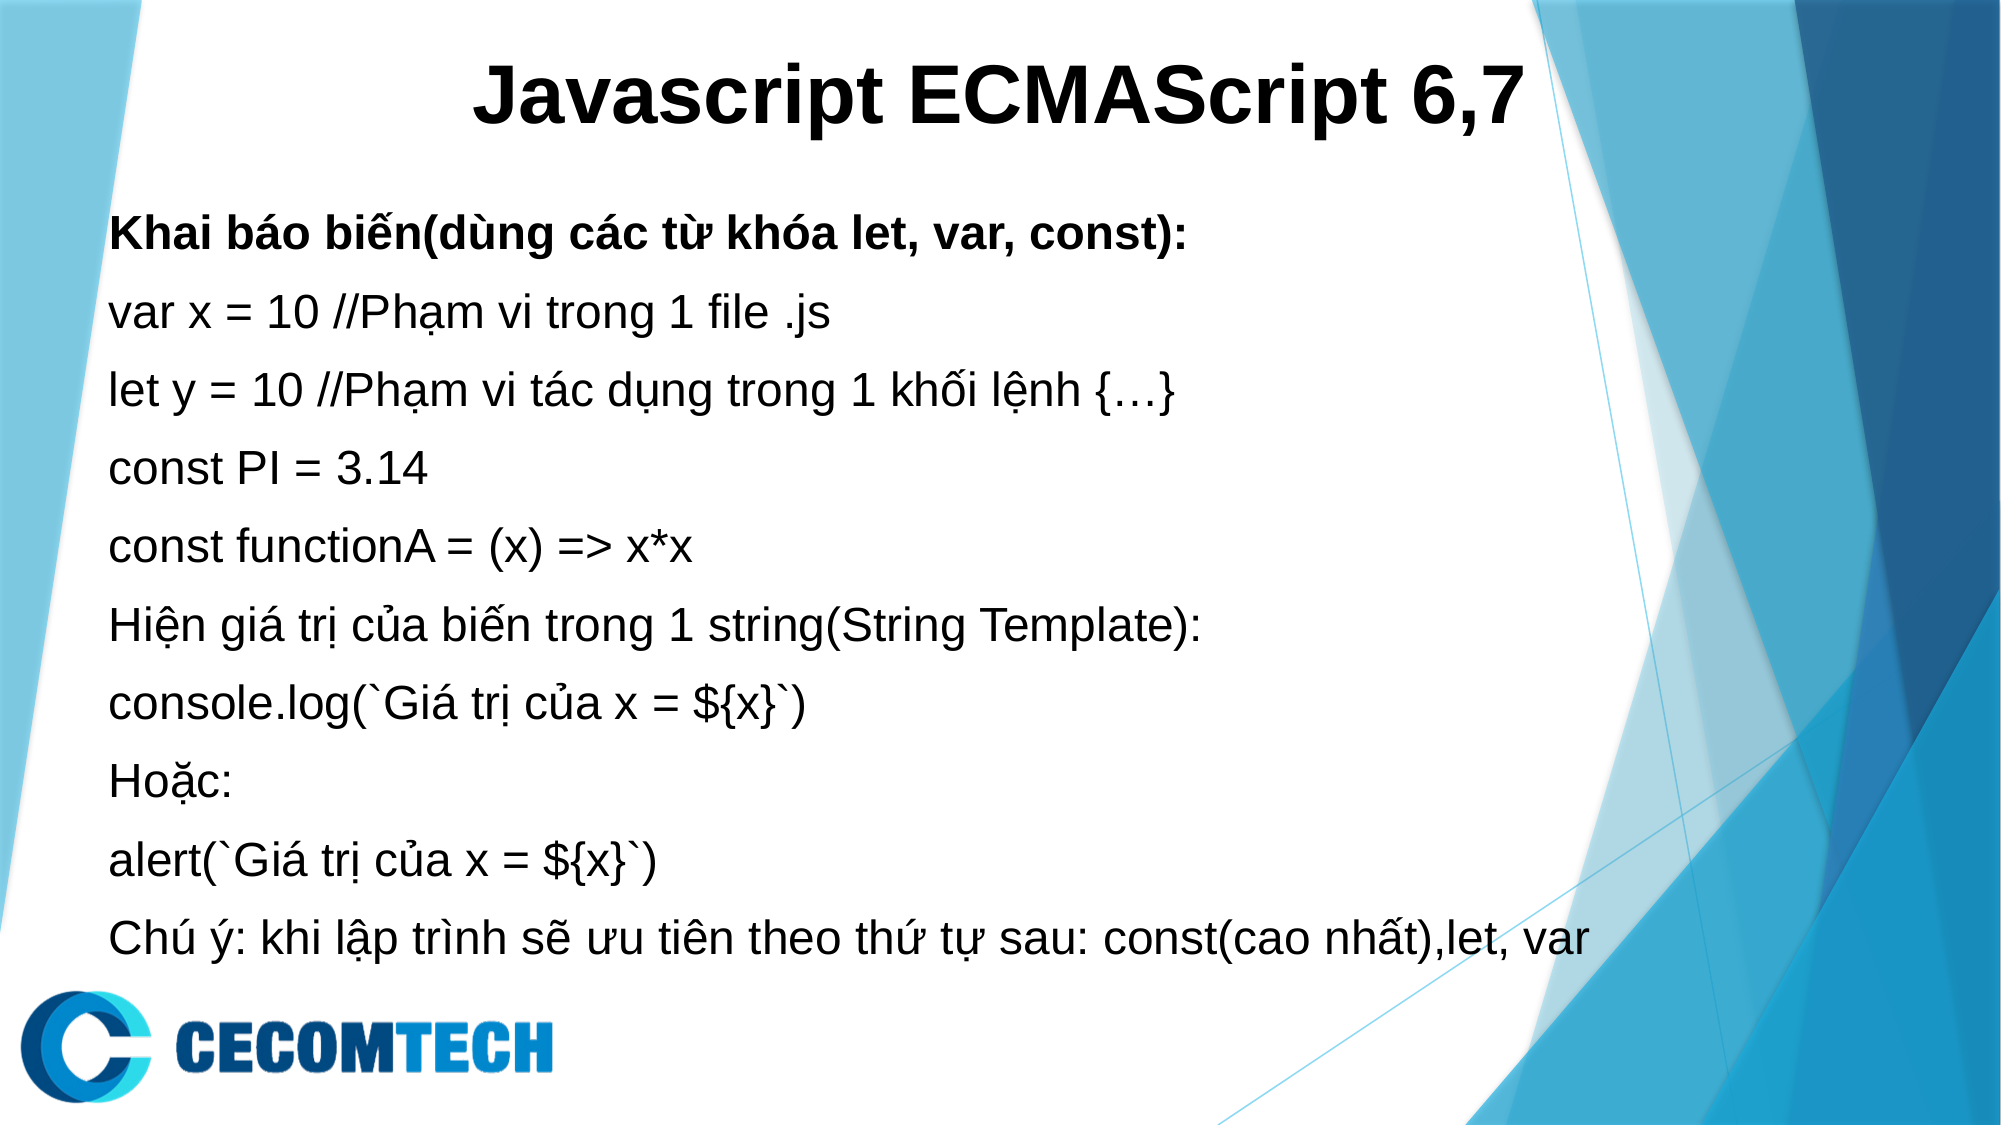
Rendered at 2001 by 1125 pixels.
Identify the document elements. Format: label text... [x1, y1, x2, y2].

subtitle Khai báo biến(dùng các từ khóa let, var, const): var x = 10 //Phạm vi trong 1 file .js let y = 10 //Phạm vi tác dụng trong 1 khối lệnh {…} const PI = 3.14 const functionA = (x) => x*x Hiện giá trị của biến trong 1 string(String Template): console.log(`Giá trị của x = ${x}`) Hoặc: alert(`Giá trị của x = ${x}`) Chú ý: khi lập trình sẽ ưu tiên theo thứ tự sau: const(cao nhất),let, var [93, 194, 1901, 948]
title Javascript ECMAScript 6,7 [0, 10, 2000, 148]
picture [0, 979, 578, 1115]
